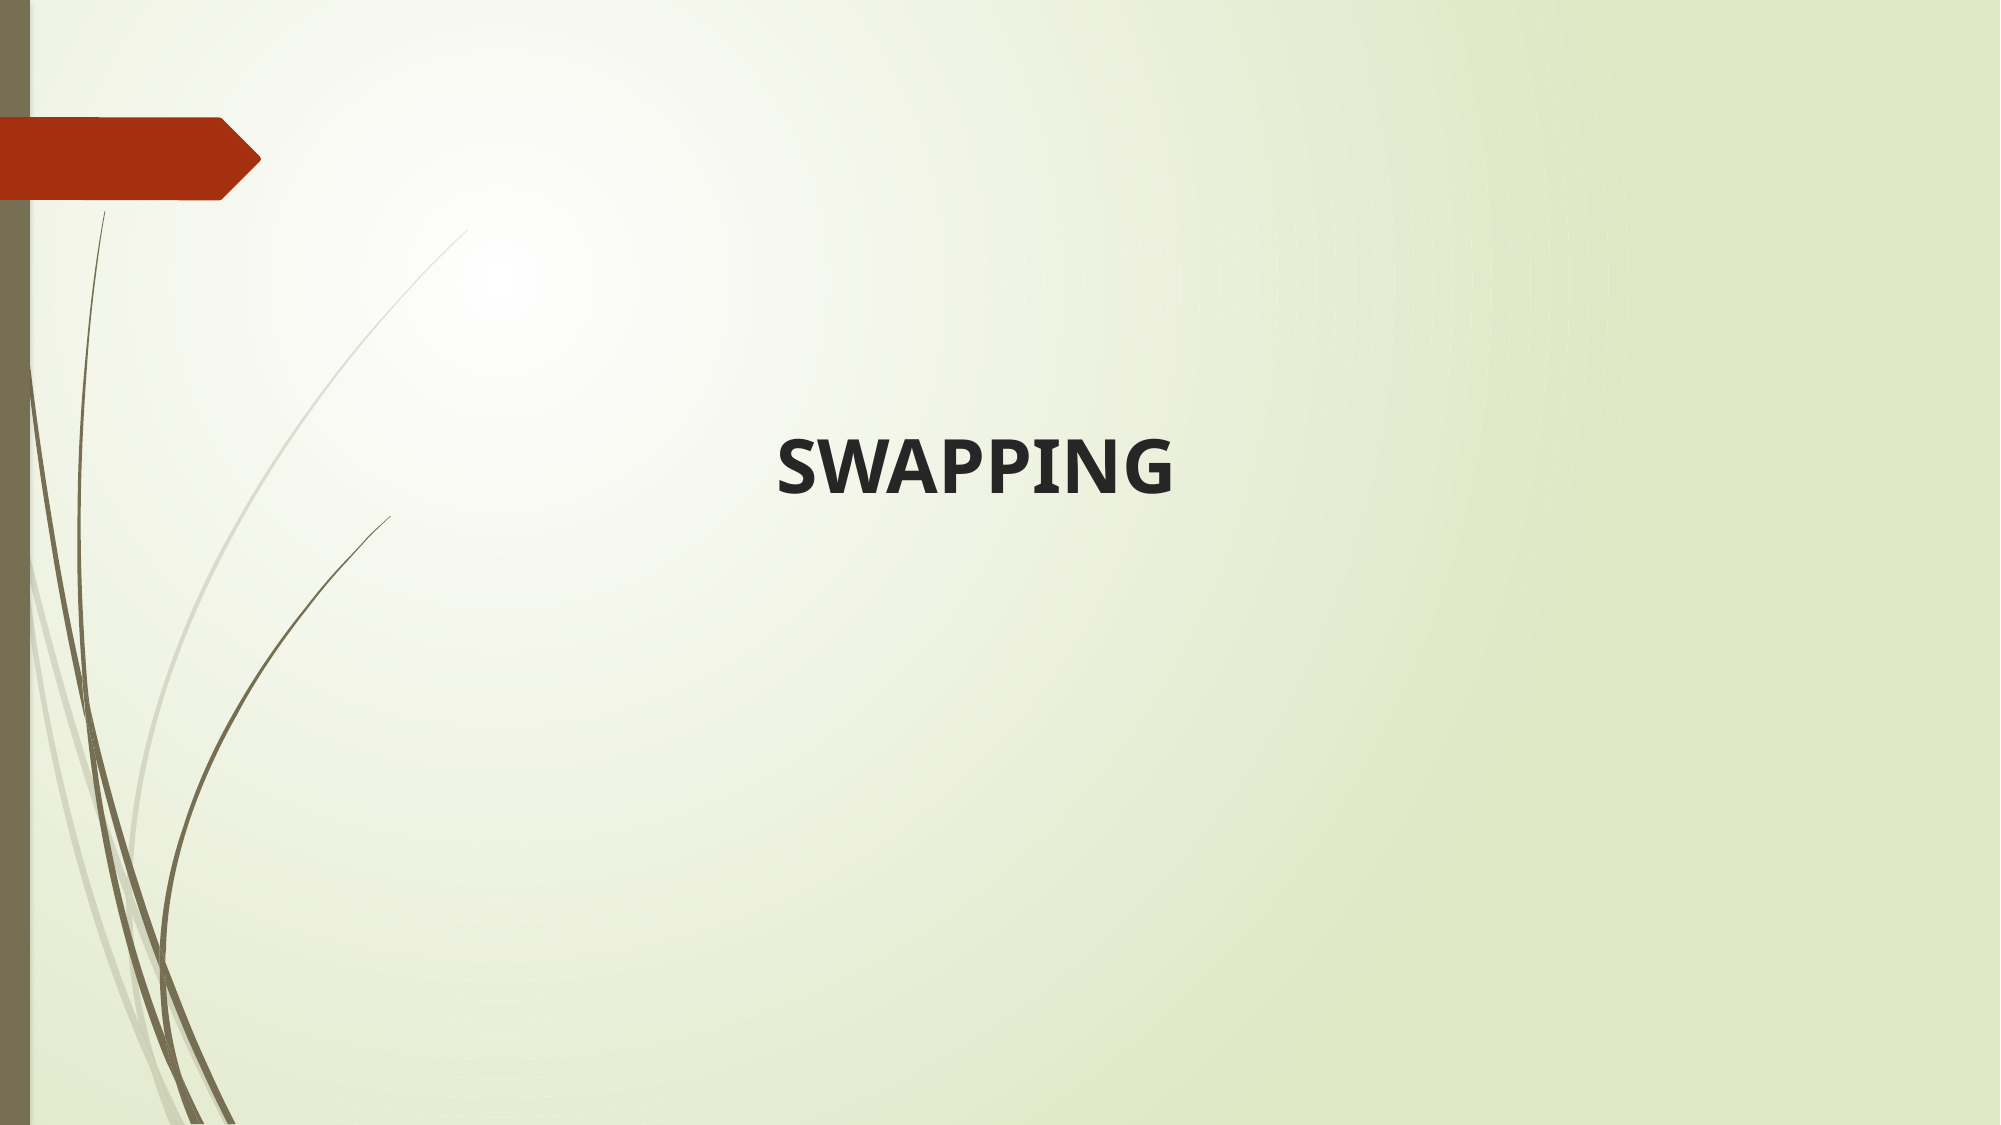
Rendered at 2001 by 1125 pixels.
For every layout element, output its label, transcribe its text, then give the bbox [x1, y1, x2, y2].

title SWAPPING [245, 410, 1708, 621]
